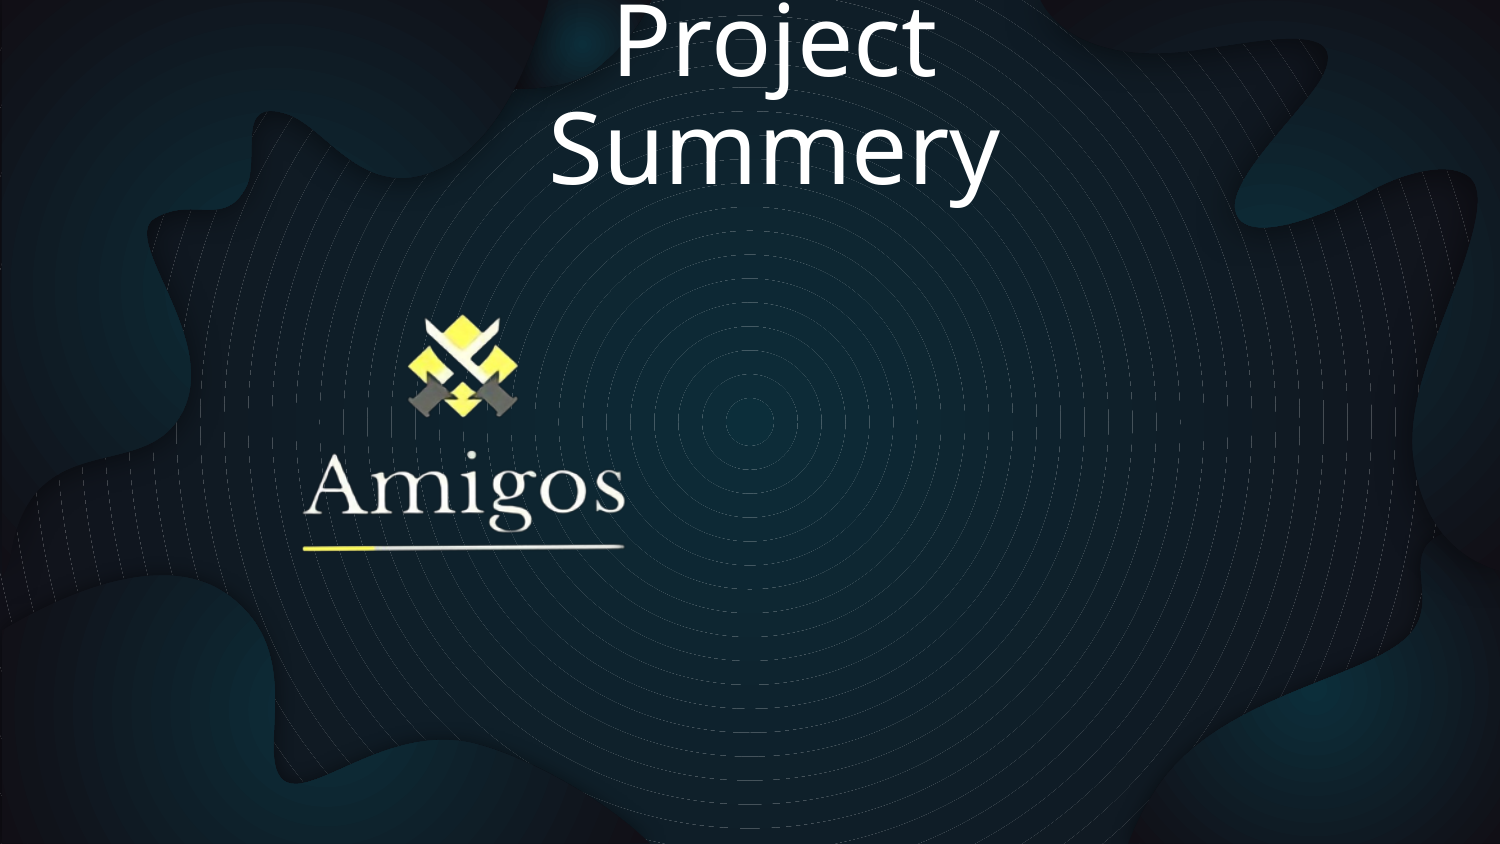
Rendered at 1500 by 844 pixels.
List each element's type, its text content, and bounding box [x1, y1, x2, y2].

text_box Project Summery [445, 95, 1104, 212]
picture [109, 167, 816, 749]
